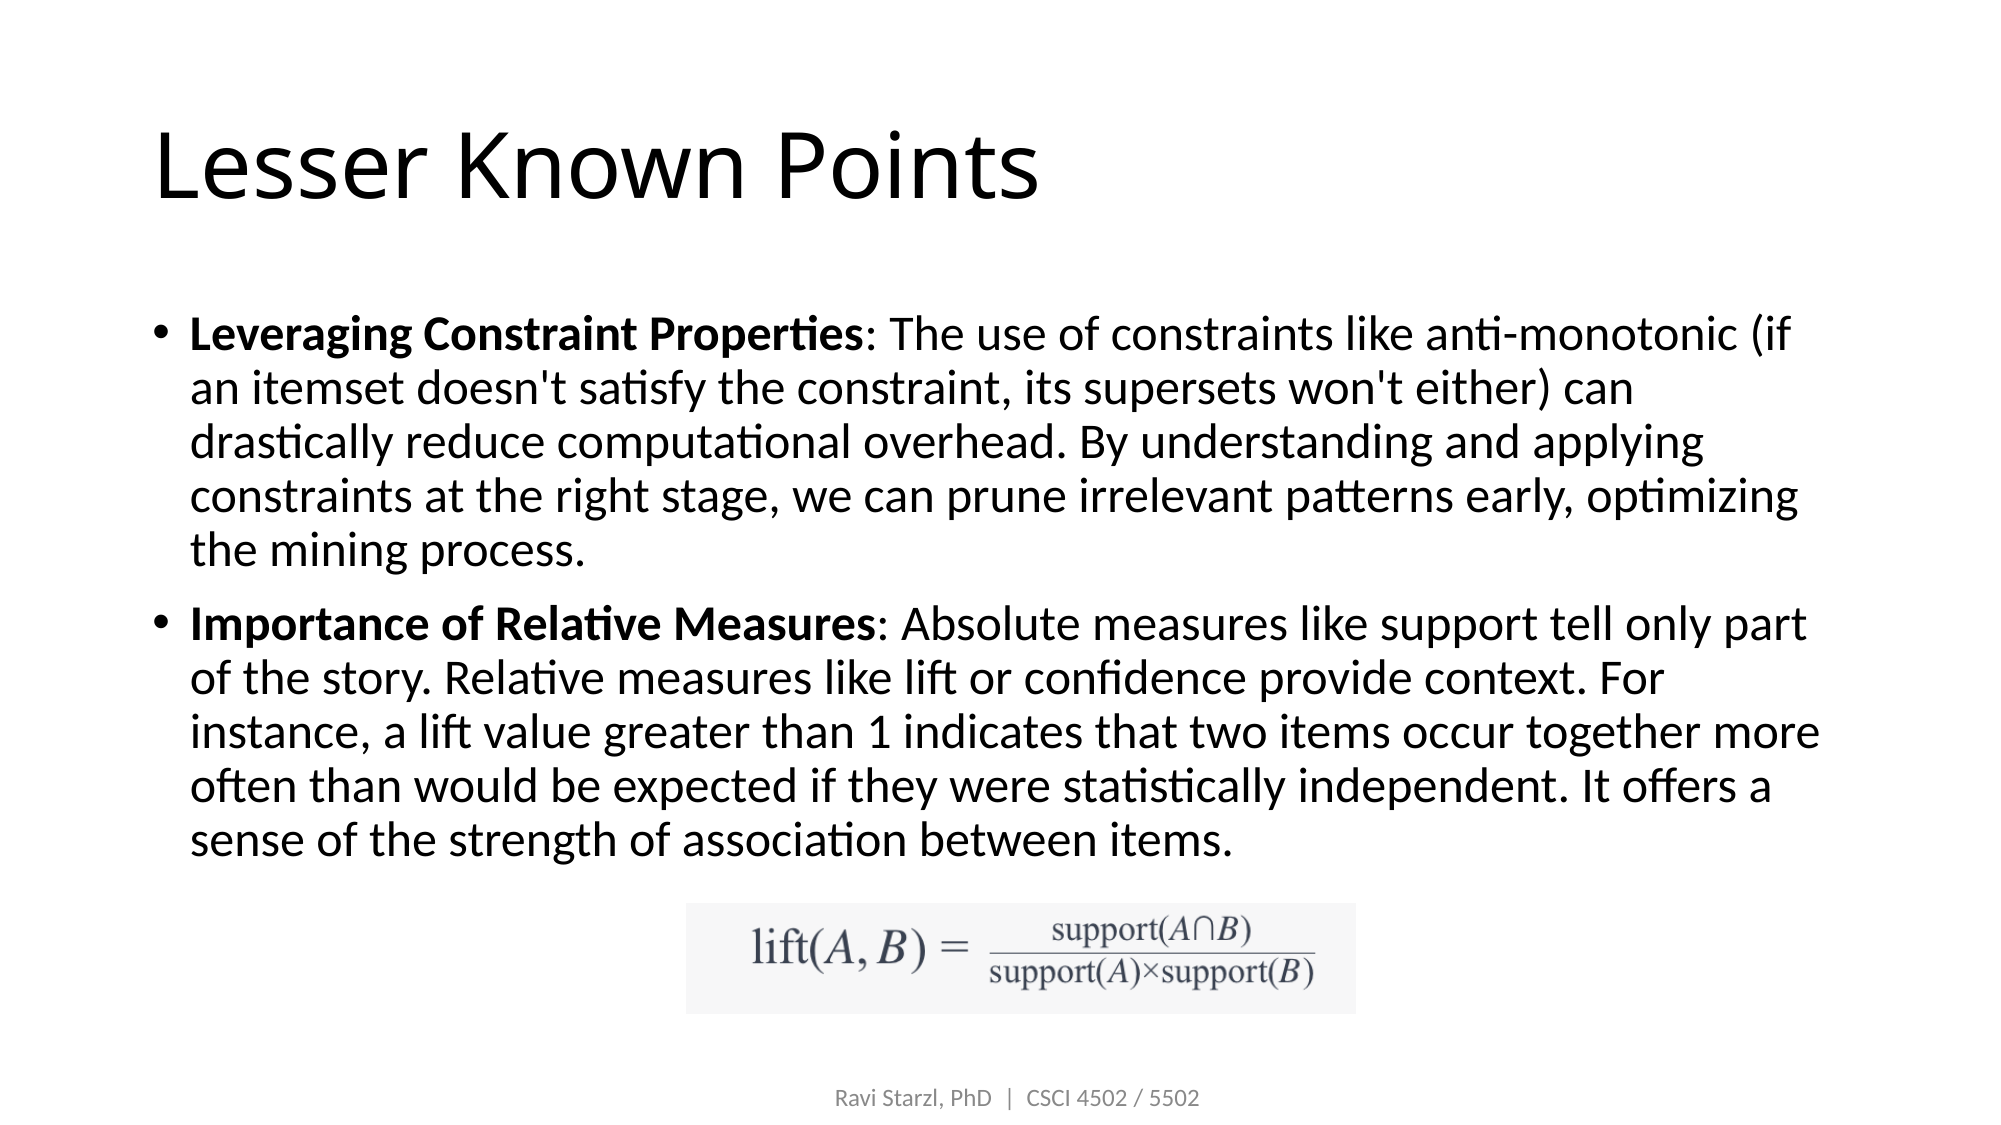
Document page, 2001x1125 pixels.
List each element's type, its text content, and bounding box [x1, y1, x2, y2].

text_box Ravi Starzl, PhD | CSCI 4502 / 5502 [591, 1073, 1444, 1125]
list Leveraging Constraint Properties: The use of constraints like anti-monotonic (if an itemset doesn't satisfy the constraint, its supersets won't either) can drastically reduce computational overhead. By understanding and applying constraints at the right stage, we can prune irrelevant patterns early, optimizing the mining process. Importance of Relative Measures: Absolute measures like support tell only part of the story. Relative measures like lift or confidence provide context. For instance, a lift value greater than 1 indicates that two items occur together more often than would be expected if they were statistically independent. It offers a sense of the strength of association between items. [137, 299, 1863, 1014]
picture [686, 903, 1356, 1014]
title Lesser Known Points [137, 59, 1863, 278]
